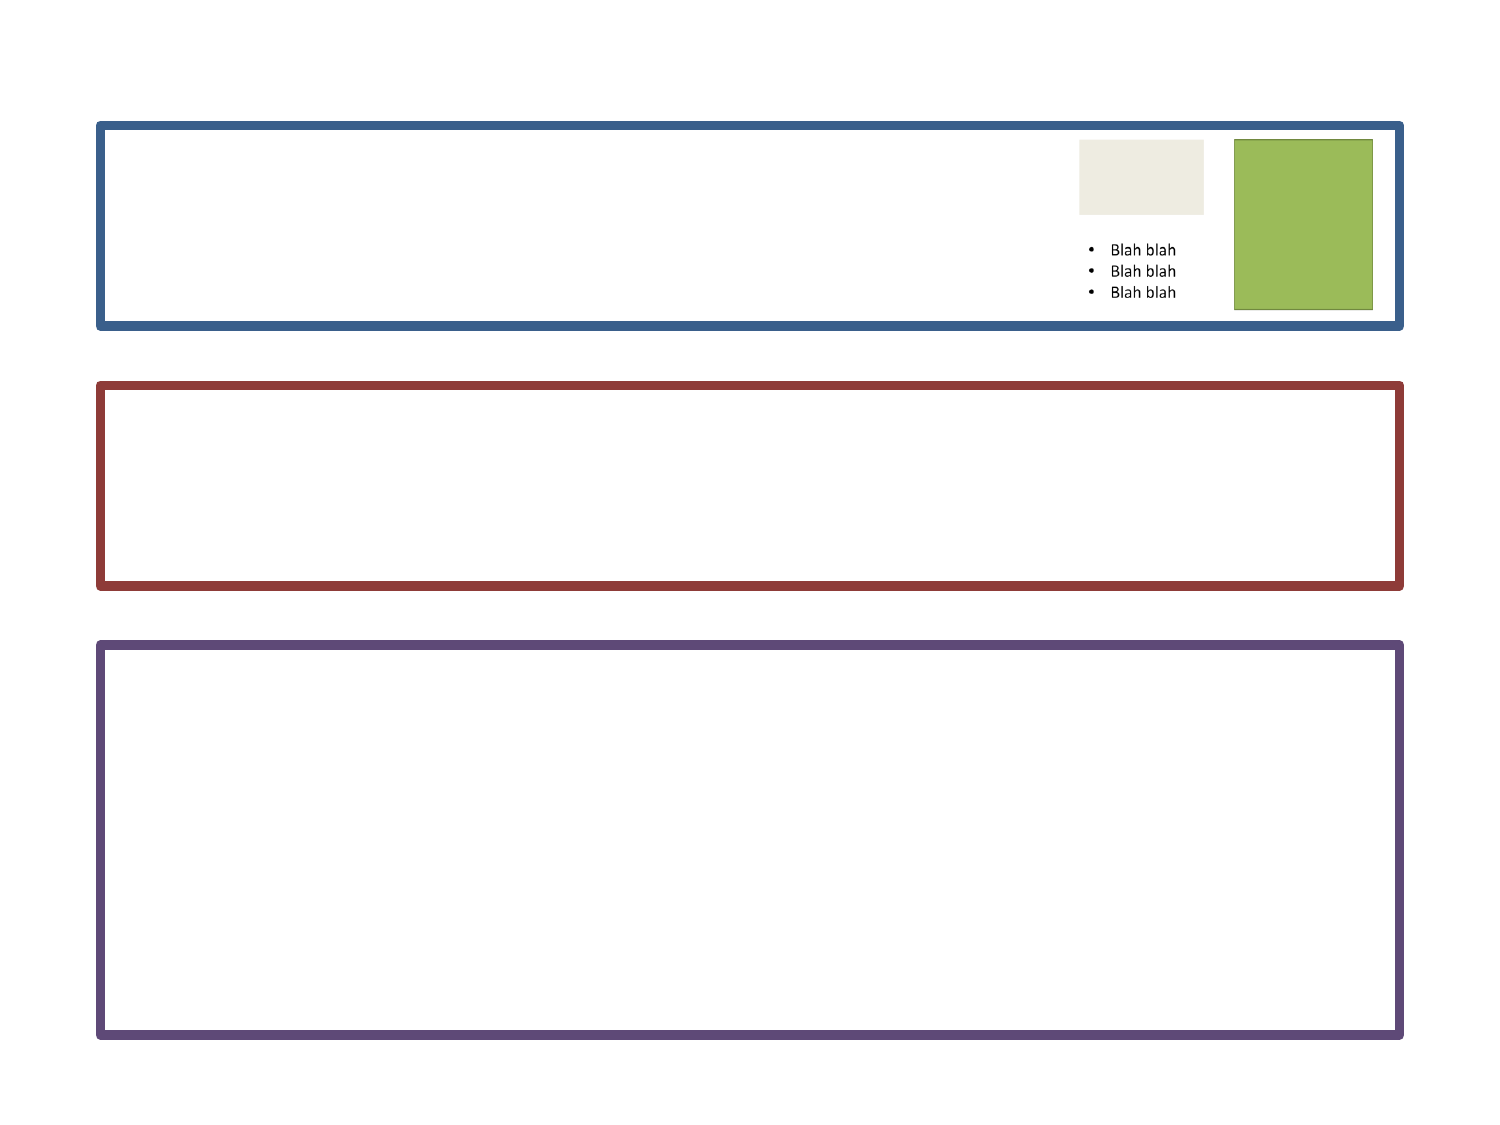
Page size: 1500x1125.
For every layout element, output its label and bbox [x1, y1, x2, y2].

text_box [98, 643, 1402, 1037]
picture [1078, 139, 1373, 313]
text_box [98, 383, 1402, 588]
text_box [98, 123, 1402, 328]
